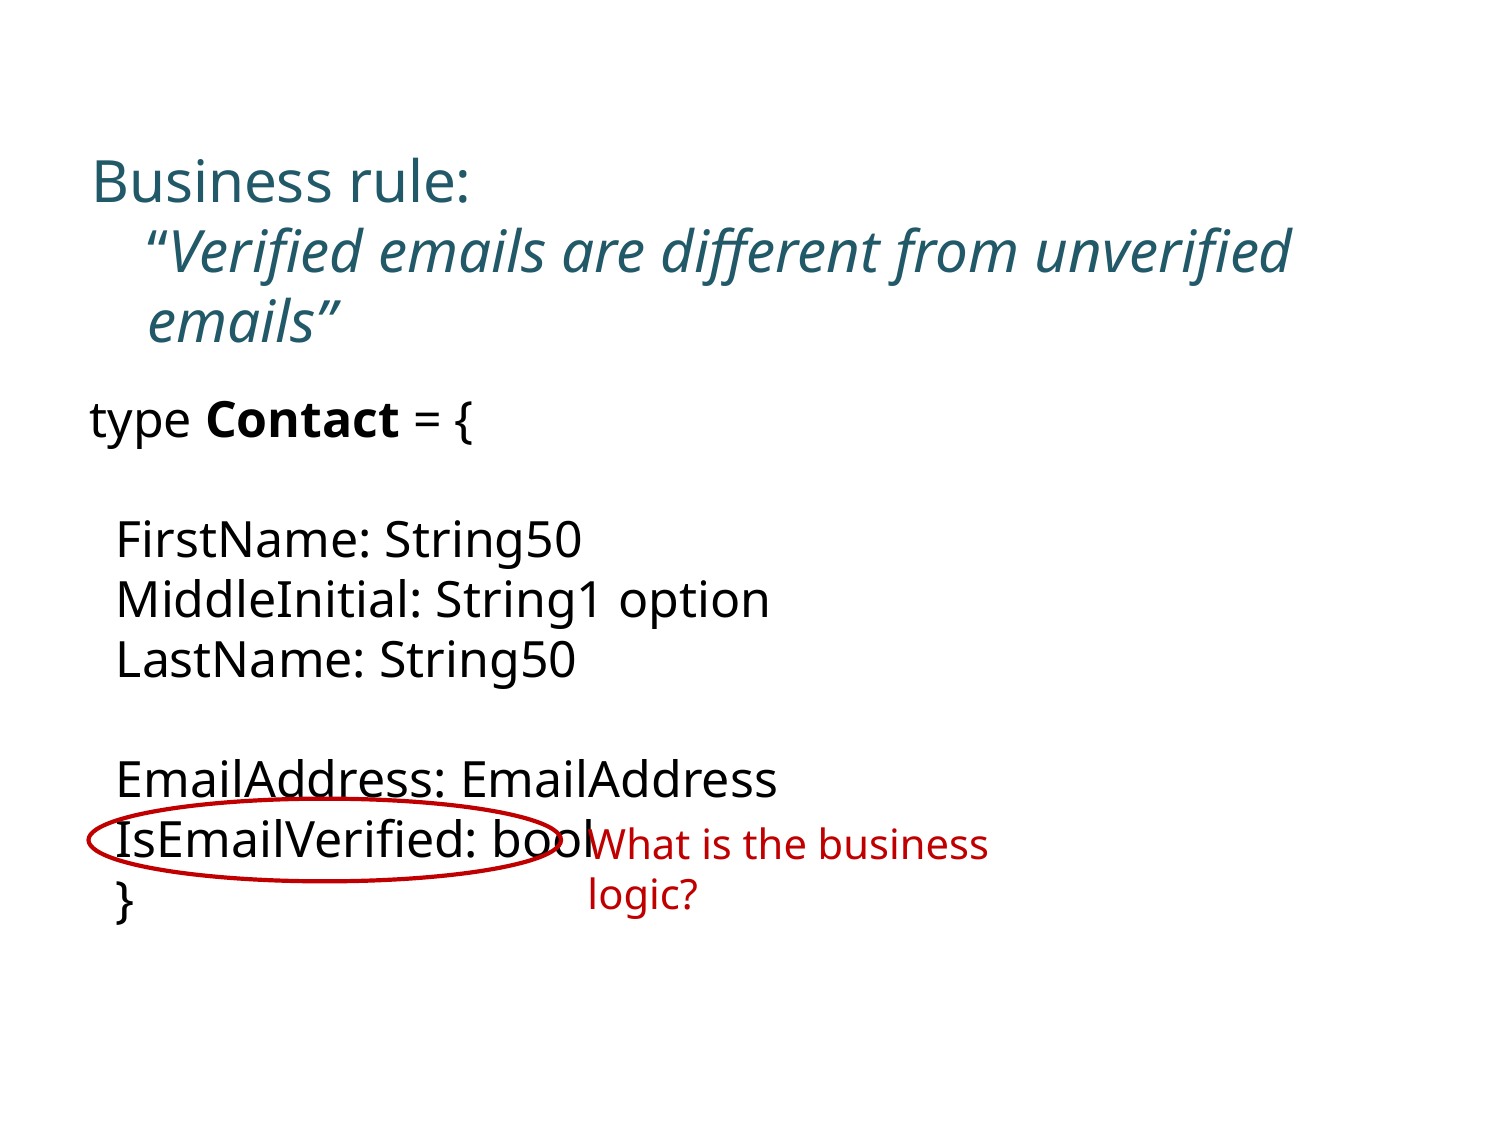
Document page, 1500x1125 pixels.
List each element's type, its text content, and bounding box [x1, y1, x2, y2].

text_box [86, 796, 564, 884]
text_box type Contact = { FirstName: String50 MiddleInitial: String1 option LastName: String50 EmailAddress: EmailAddress IsEmailVerified: bool } [75, 380, 1483, 935]
text_box What is the business logic? [572, 810, 1069, 926]
text_box Business rule: “Verified emails are different from unverified emails” [76, 137, 1471, 303]
